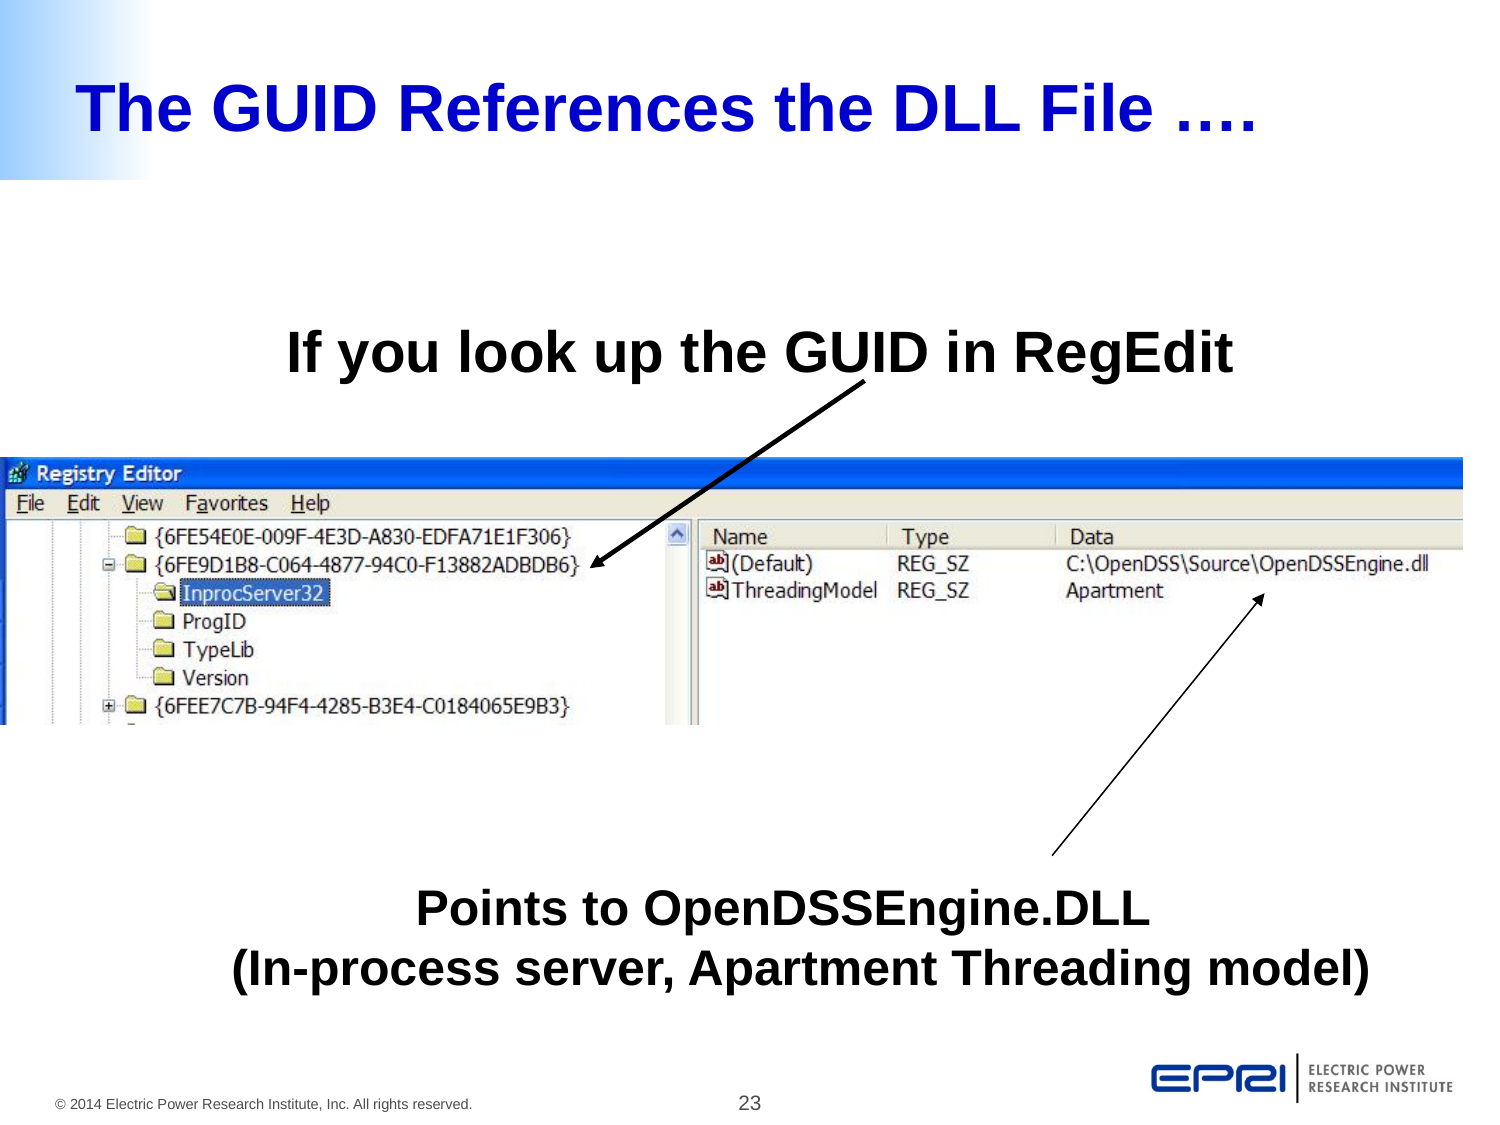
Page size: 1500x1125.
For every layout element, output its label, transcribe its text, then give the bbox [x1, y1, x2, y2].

title The GUID References the DLL File …. [59, 29, 1441, 181]
text_box If you look up the GUID in RegEdit [231, 306, 1289, 391]
text_box Points to OpenDSSEngine.DLL (In-process server, Apartment Threading model) [110, 868, 1457, 1003]
picture [0, 457, 1463, 726]
picture [1147, 1049, 1456, 1107]
